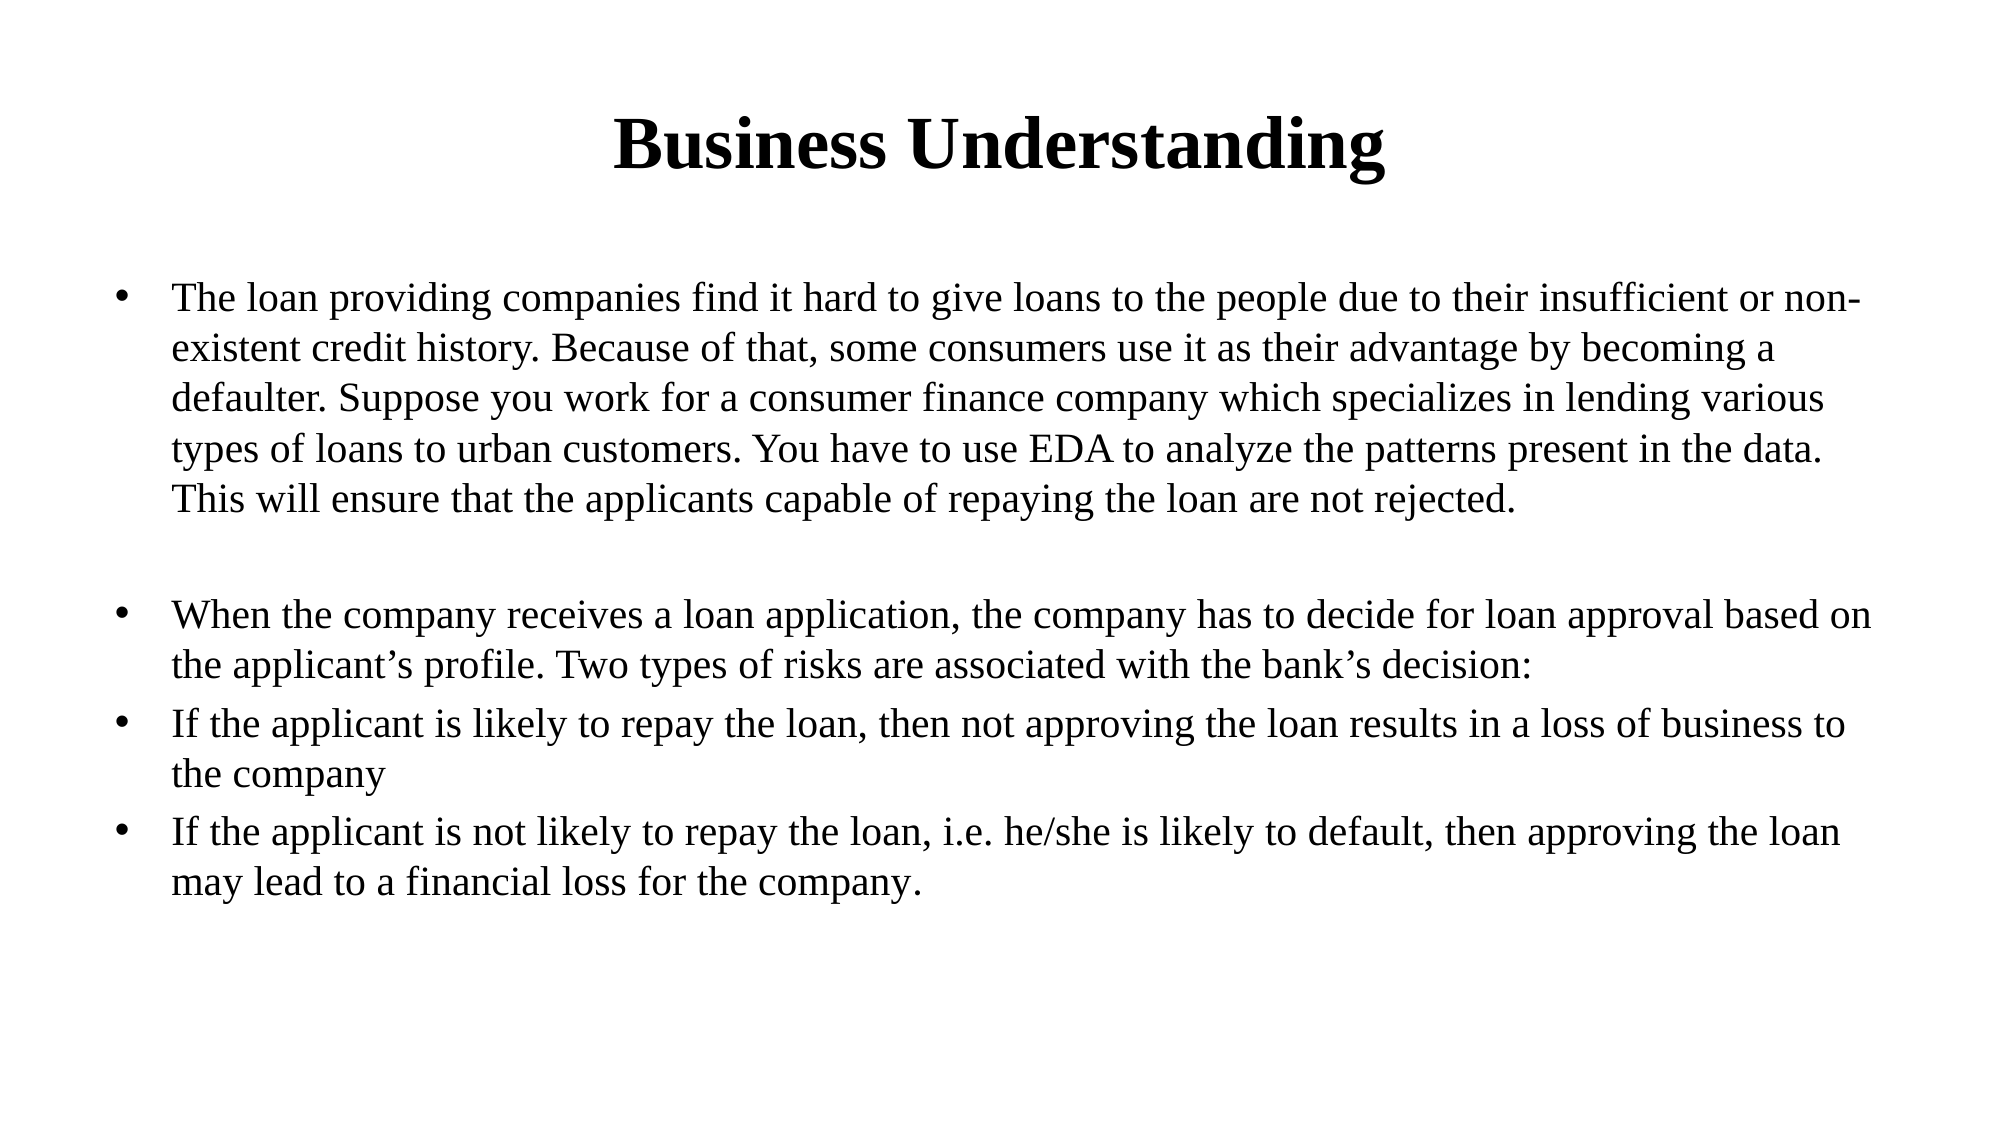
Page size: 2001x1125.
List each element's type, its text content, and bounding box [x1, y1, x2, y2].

title Business Understanding [99, 45, 1900, 233]
list The loan providing companies find it hard to give loans to the people due to their insufficient or non-existent credit history. Because of that, some consumers use it as their advantage by becoming a defaulter. Suppose you work for a consumer finance company which specializes in lending various types of loans to urban customers. You have to use EDA to analyze the patterns present in the data. This will ensure that the applicants capable of repaying the loan are not rejected. When the company receives a loan application, the company has to decide for loan approval based on the applicant’s profile. Two types of risks are associated with the bank’s decision: If the applicant is likely to repay the loan, then not approving the loan results in a loss of business to the company If the applicant is not likely to repay the loan, i.e. he/she is likely to default, then approving the loan may lead to a financial loss for the company. [99, 262, 1900, 1005]
